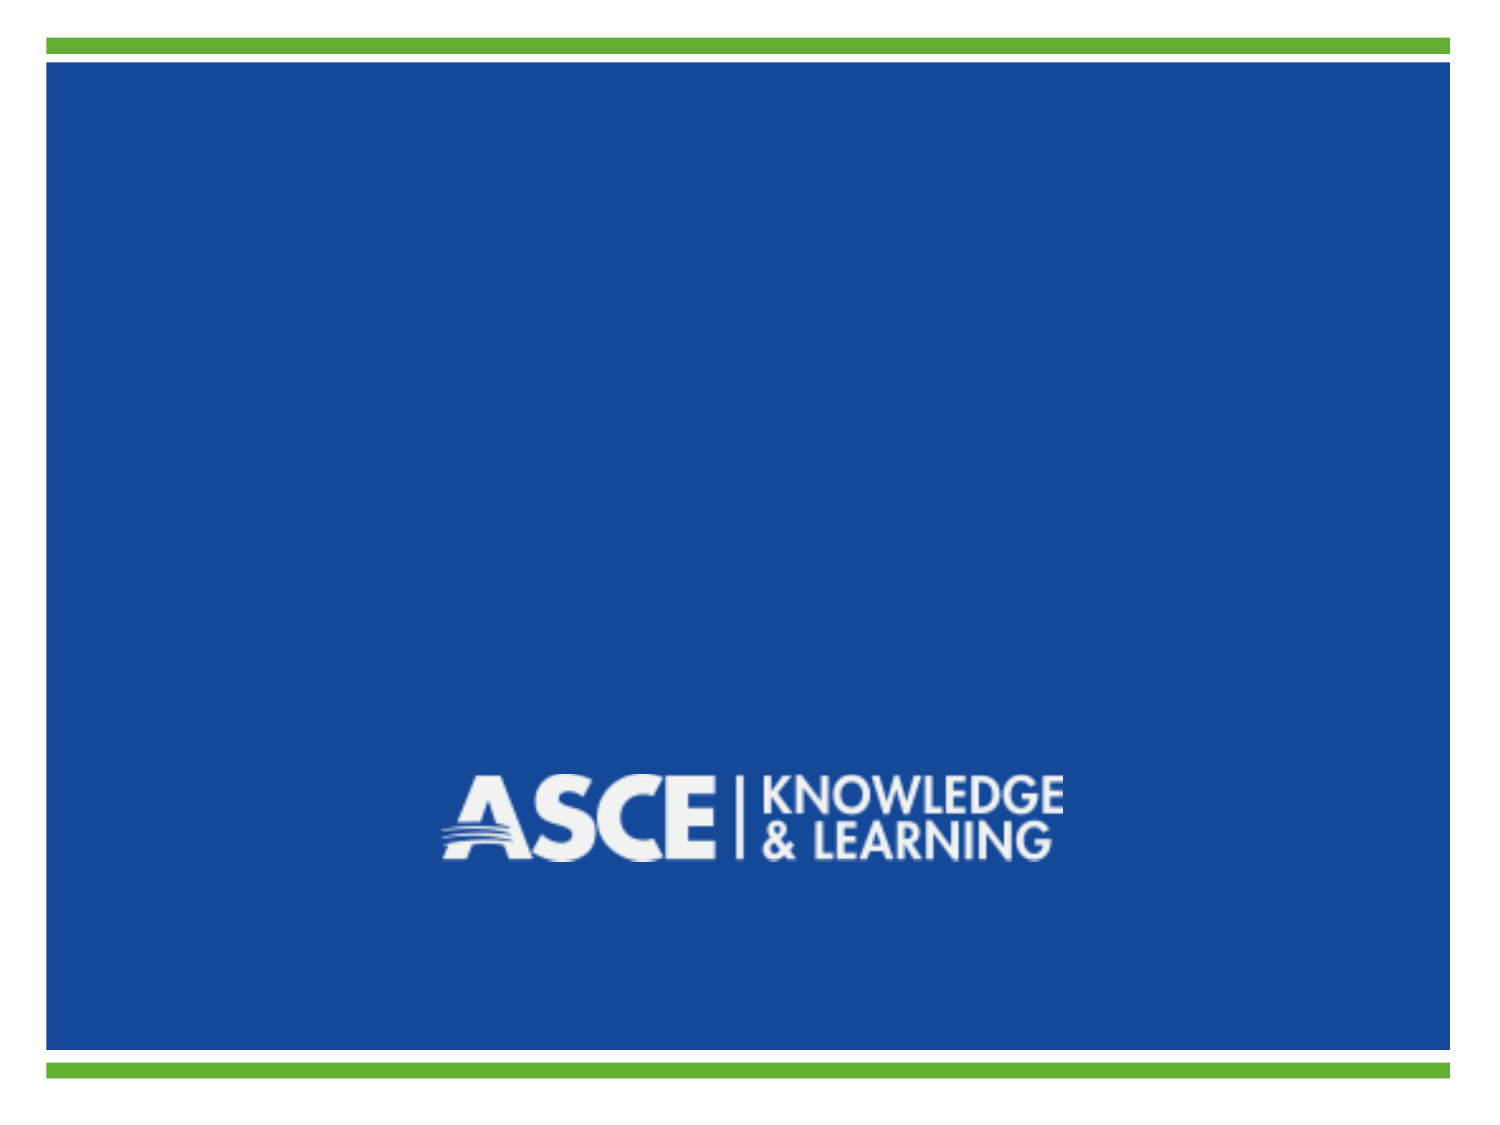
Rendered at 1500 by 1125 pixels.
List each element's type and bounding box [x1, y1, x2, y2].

picture [441, 774, 1063, 862]
